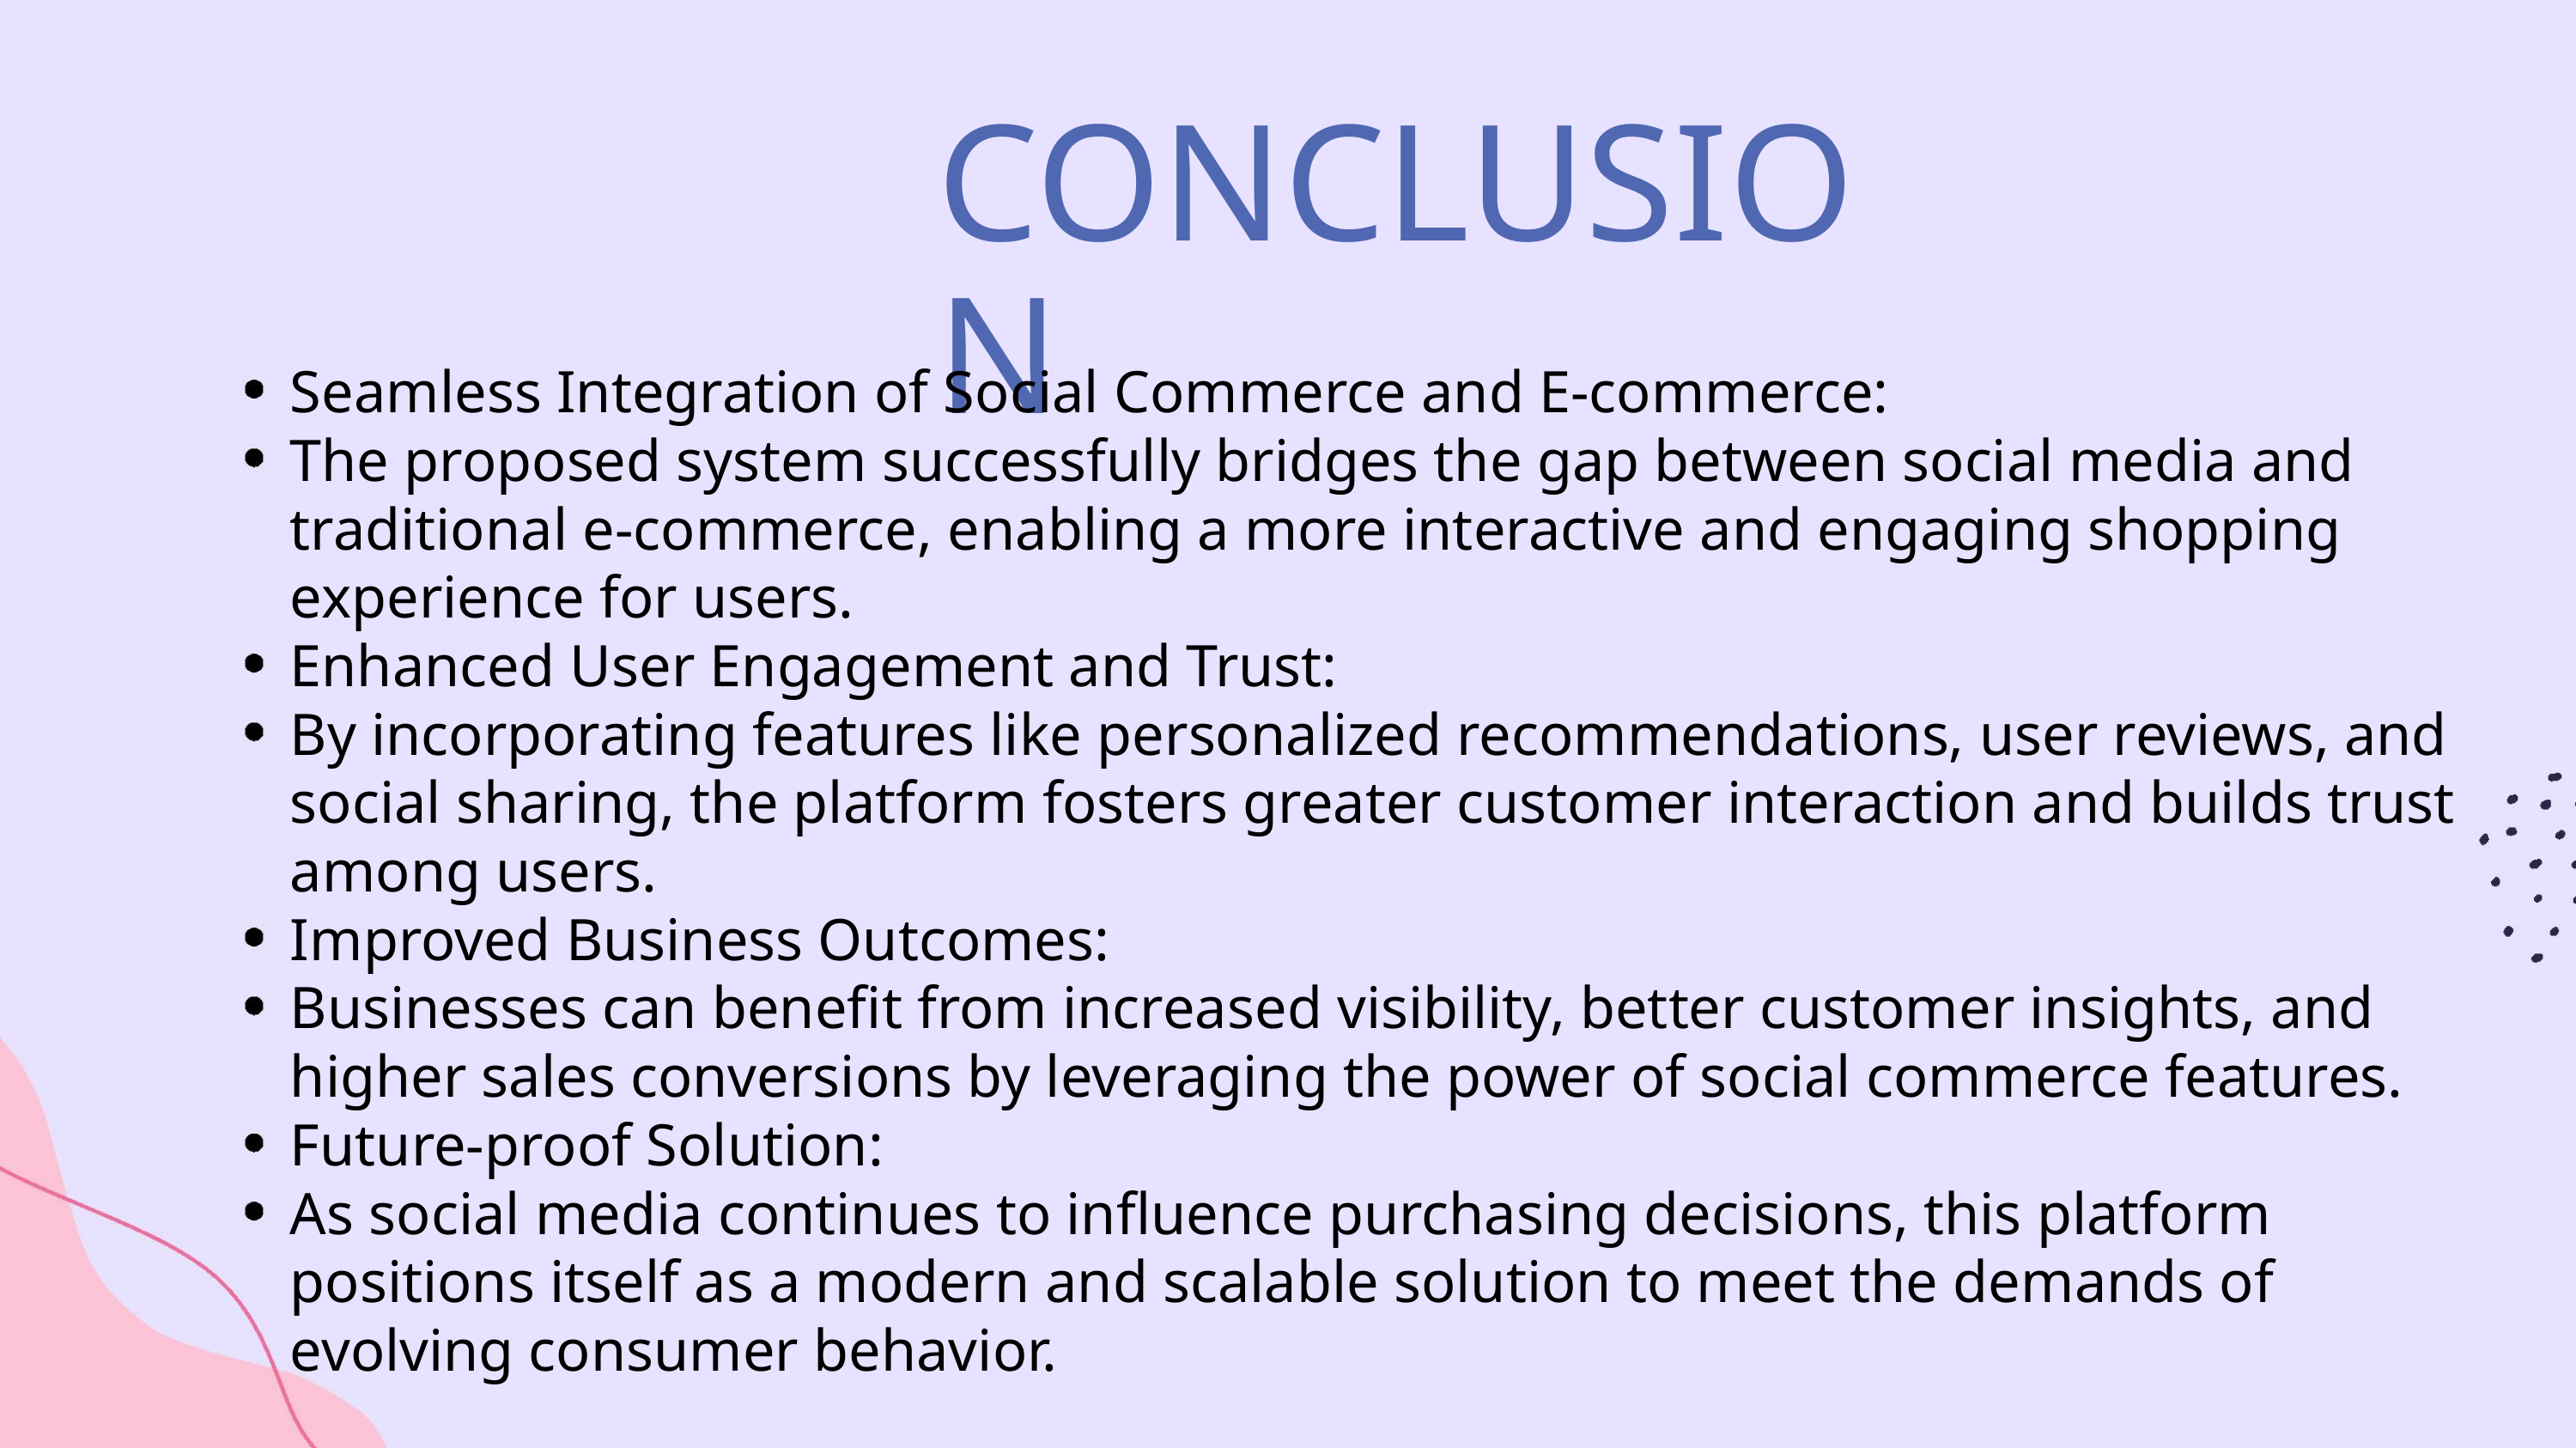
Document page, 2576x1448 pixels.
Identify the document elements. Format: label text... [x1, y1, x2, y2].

text_box CONCLUSION [937, 100, 1880, 350]
text_box Seamless Integration of Social Commerce and E-commerce: The proposed system successfully bridges the gap between social media and traditional e-commerce, enabling a more interactive and engaging shopping experience for users. [289, 350, 2576, 630]
text_box By incorporating features like personalized recommendations, user reviews, and social sharing, the platform fosters greater customer interaction and builds trust among users. [289, 691, 2576, 903]
text_box [0, 0, 2576, 1448]
text_box Businesses can benefit from increased visibility, better customer insights, and higher sales conversions by leveraging the power of social commerce features. Future-proof Solution: [289, 965, 2576, 1177]
text_box Improved Business Outcomes: [289, 897, 1219, 965]
text_box Enhanced User Engagement and Trust: [289, 623, 1467, 691]
text_box As social media continues to influence purchasing decisions, this platform positions itself as a modern and scalable solution to meet the demands of evolving consumer behavior. [289, 1171, 2550, 1383]
